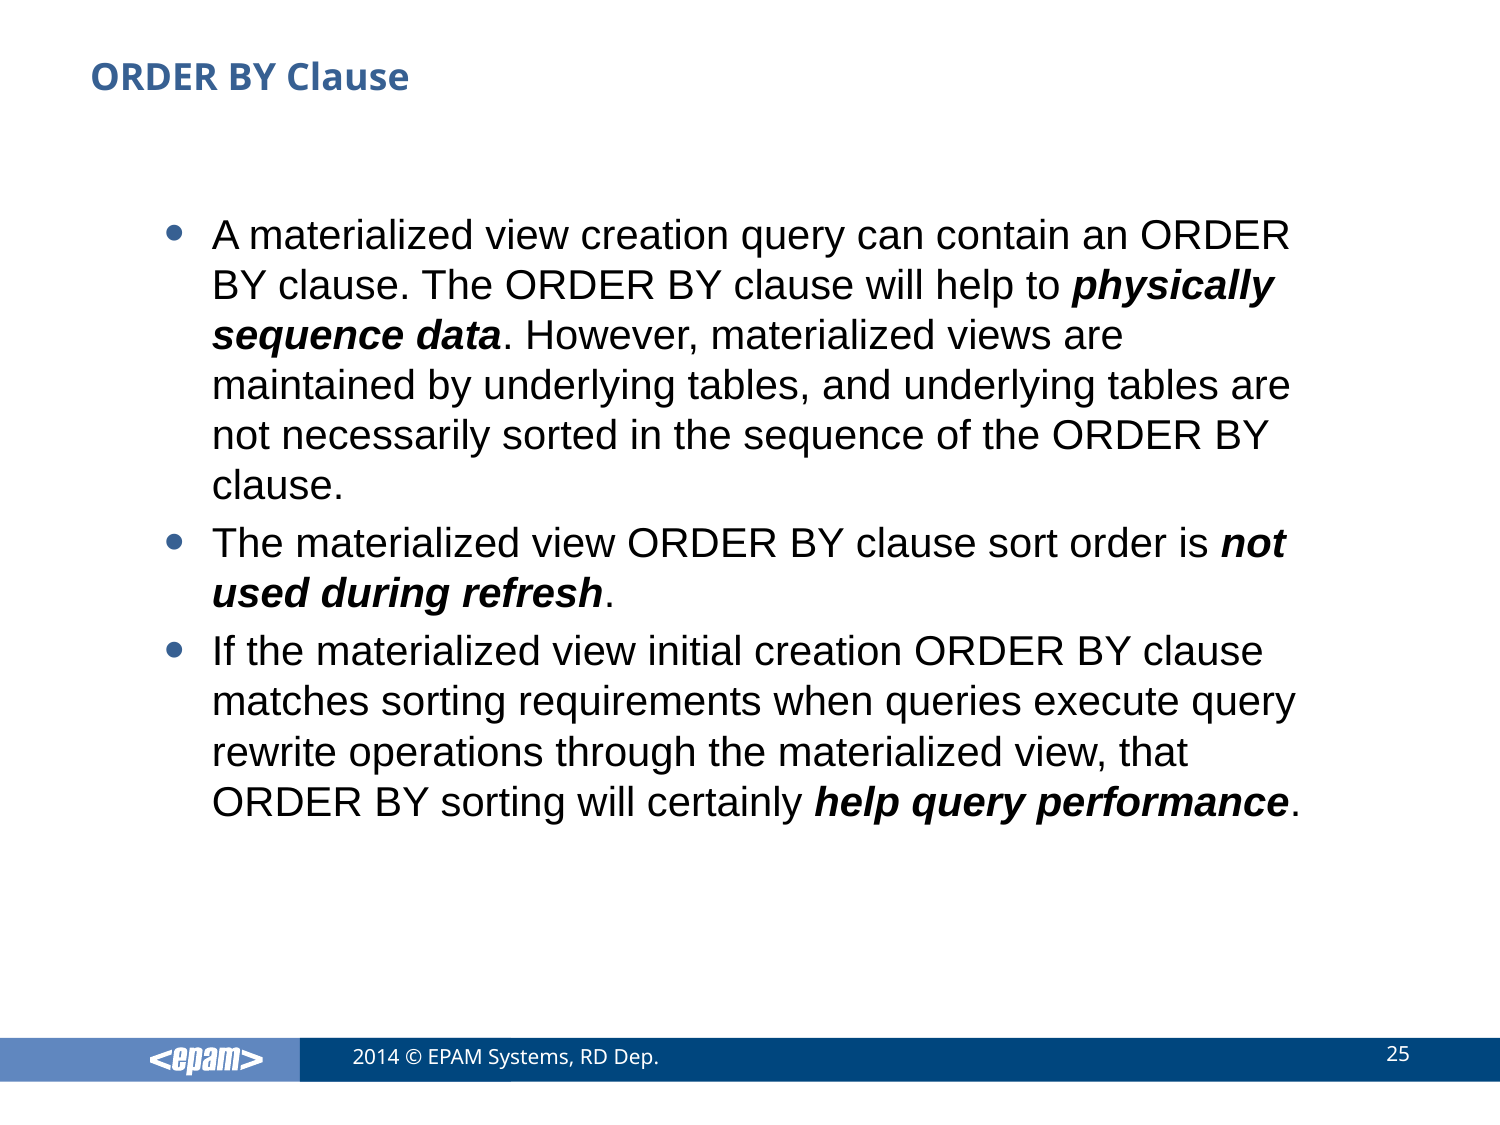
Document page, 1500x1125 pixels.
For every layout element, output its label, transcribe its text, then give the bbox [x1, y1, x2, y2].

title ORDER BY Clause [75, 45, 1425, 163]
footer 2014 © EPAM Systems, RD Dep. [337, 1028, 738, 1088]
list A materialized view creation query can contain an ORDER BY clause. The ORDER BY clause will help to physically sequence data. However, materialized views are maintained by underlying tables, and underlying tables are not necessarily sorted in the sequence of the ORDER BY clause. The materialized view ORDER BY clause sort order is not used during refresh. If the materialized view initial creation ORDER BY clause matches sorting requirements when queries execute query rewrite operations through the materialized view, that ORDER BY sorting will certainly help query performance. [150, 200, 1350, 988]
slide_number 25 [1262, 1025, 1425, 1085]
